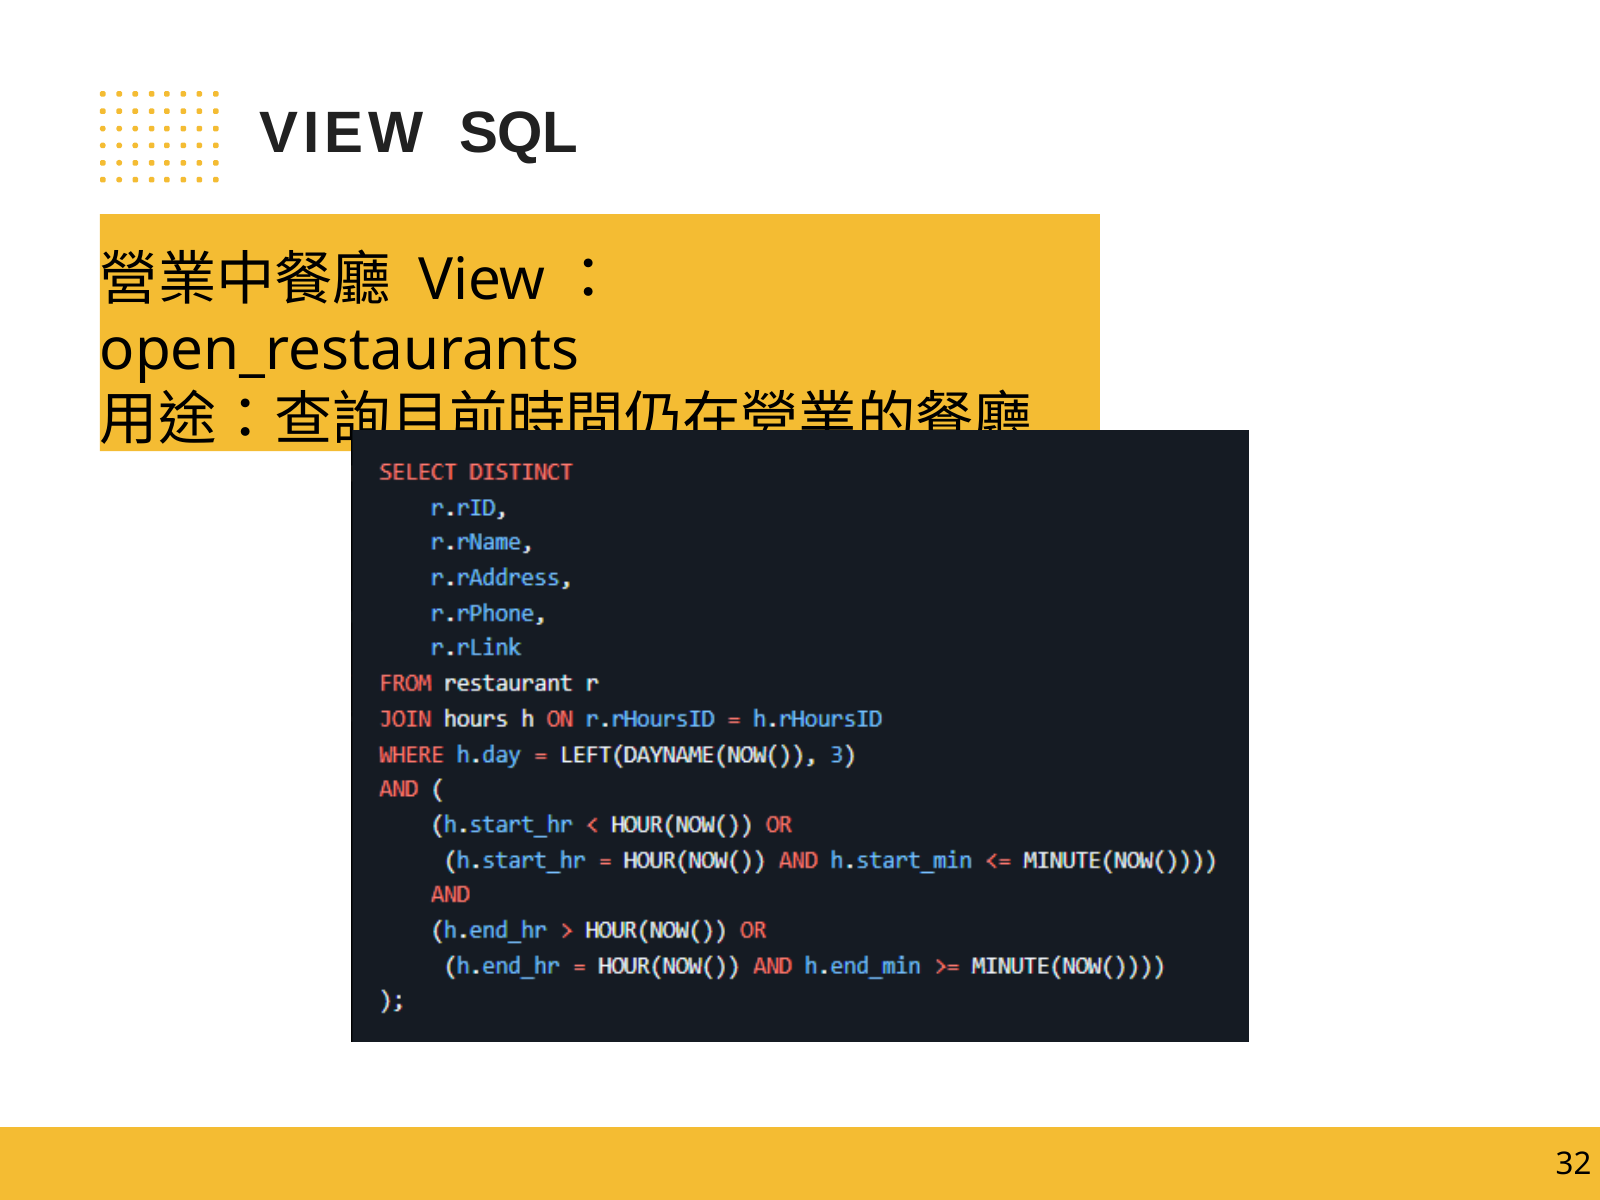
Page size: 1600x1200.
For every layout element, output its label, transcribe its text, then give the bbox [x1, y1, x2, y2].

slide_number 32 [1549, 1144, 1599, 1200]
text_box 營業中餐廳 View：open_restaurants 用途：查詢目前時間仍在營業的餐廳 [99, 214, 1100, 452]
picture [351, 430, 1249, 1042]
title VIEW SQL [257, 92, 582, 295]
text_box [0, 1127, 1600, 1200]
